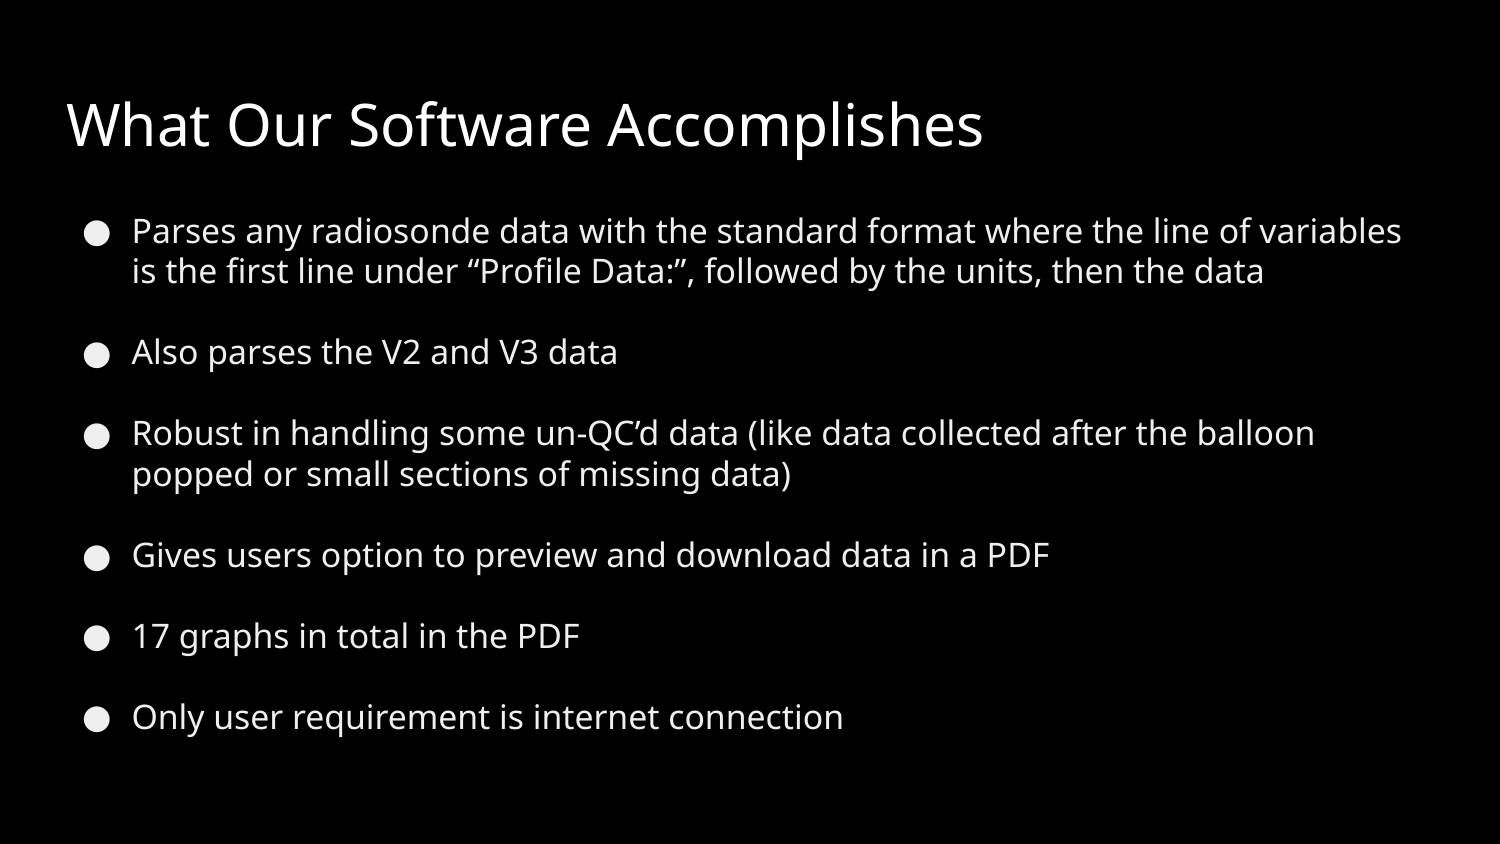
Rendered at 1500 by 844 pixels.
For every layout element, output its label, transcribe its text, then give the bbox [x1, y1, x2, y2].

title What Our Software Accomplishes [51, 72, 1449, 167]
list Parses any radiosonde data with the standard format where the line of variables is the first line under “Profile Data:”, followed by the units, then the data Also parses the V2 and V3 data Robust in handling some un-QC’d data (like data collected after the balloon popped or small sections of missing data) Gives users option to preview and download data in a PDF 17 graphs in total in the PDF Only user requirement is internet connection [51, 187, 1435, 824]
